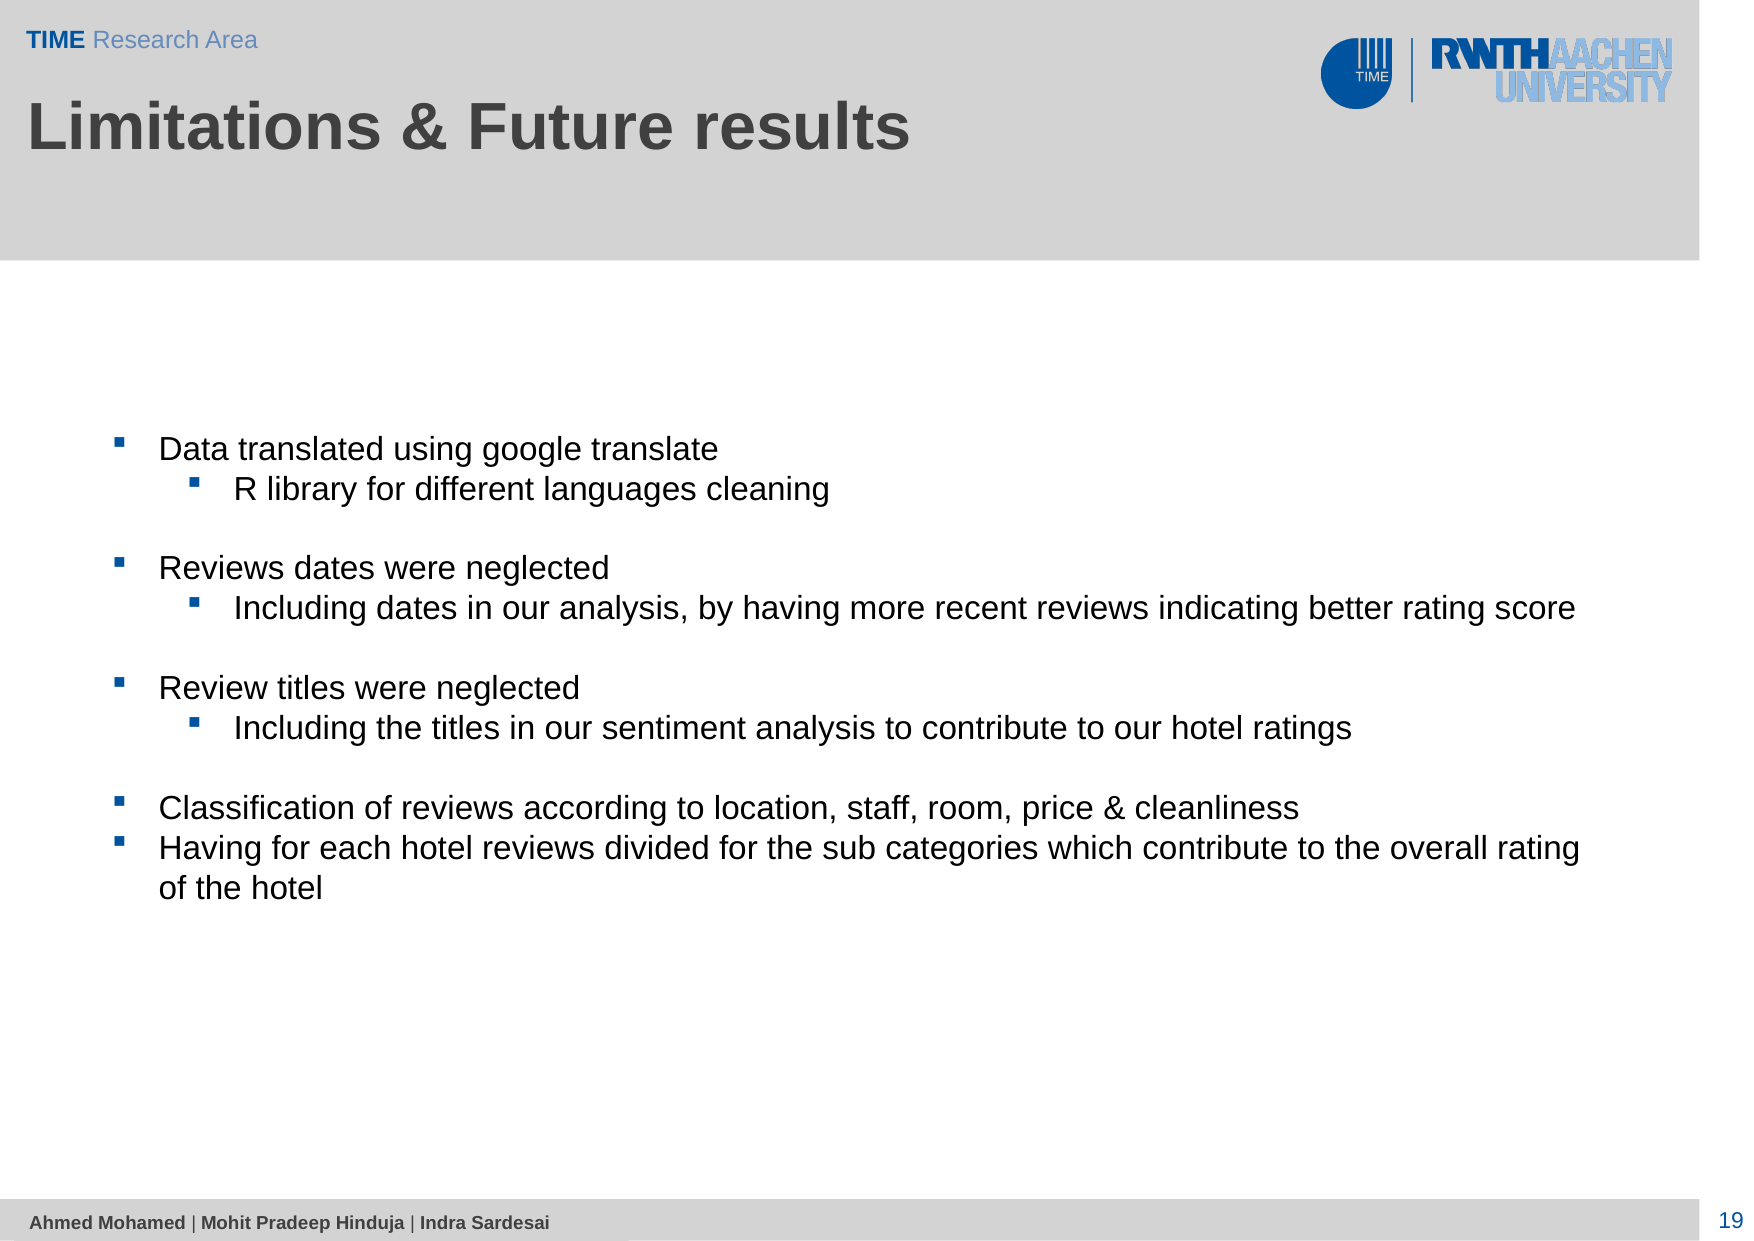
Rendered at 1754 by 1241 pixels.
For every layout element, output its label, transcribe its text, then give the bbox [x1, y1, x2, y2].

text_box Ahmed Mohamed | Mohit Pradeep Hinduja | Indra Sardesai [14, 1203, 629, 1241]
text_box Data translated using google translate R library for different languages cleaning Reviews dates were neglected Including dates in our analysis, by having more recent reviews indicating better rating score Review titles were neglected Including the titles in our sentiment analysis to contribute to our hotel ratings Classification of reviews according to location, staff, room, price & cleanliness Having for each hotel reviews divided for the sub categories which contribute to the overall rating of the hotel [97, 419, 1608, 914]
picture [1301, 6, 1692, 134]
text_box Limitations & Future results [27, 82, 1592, 243]
